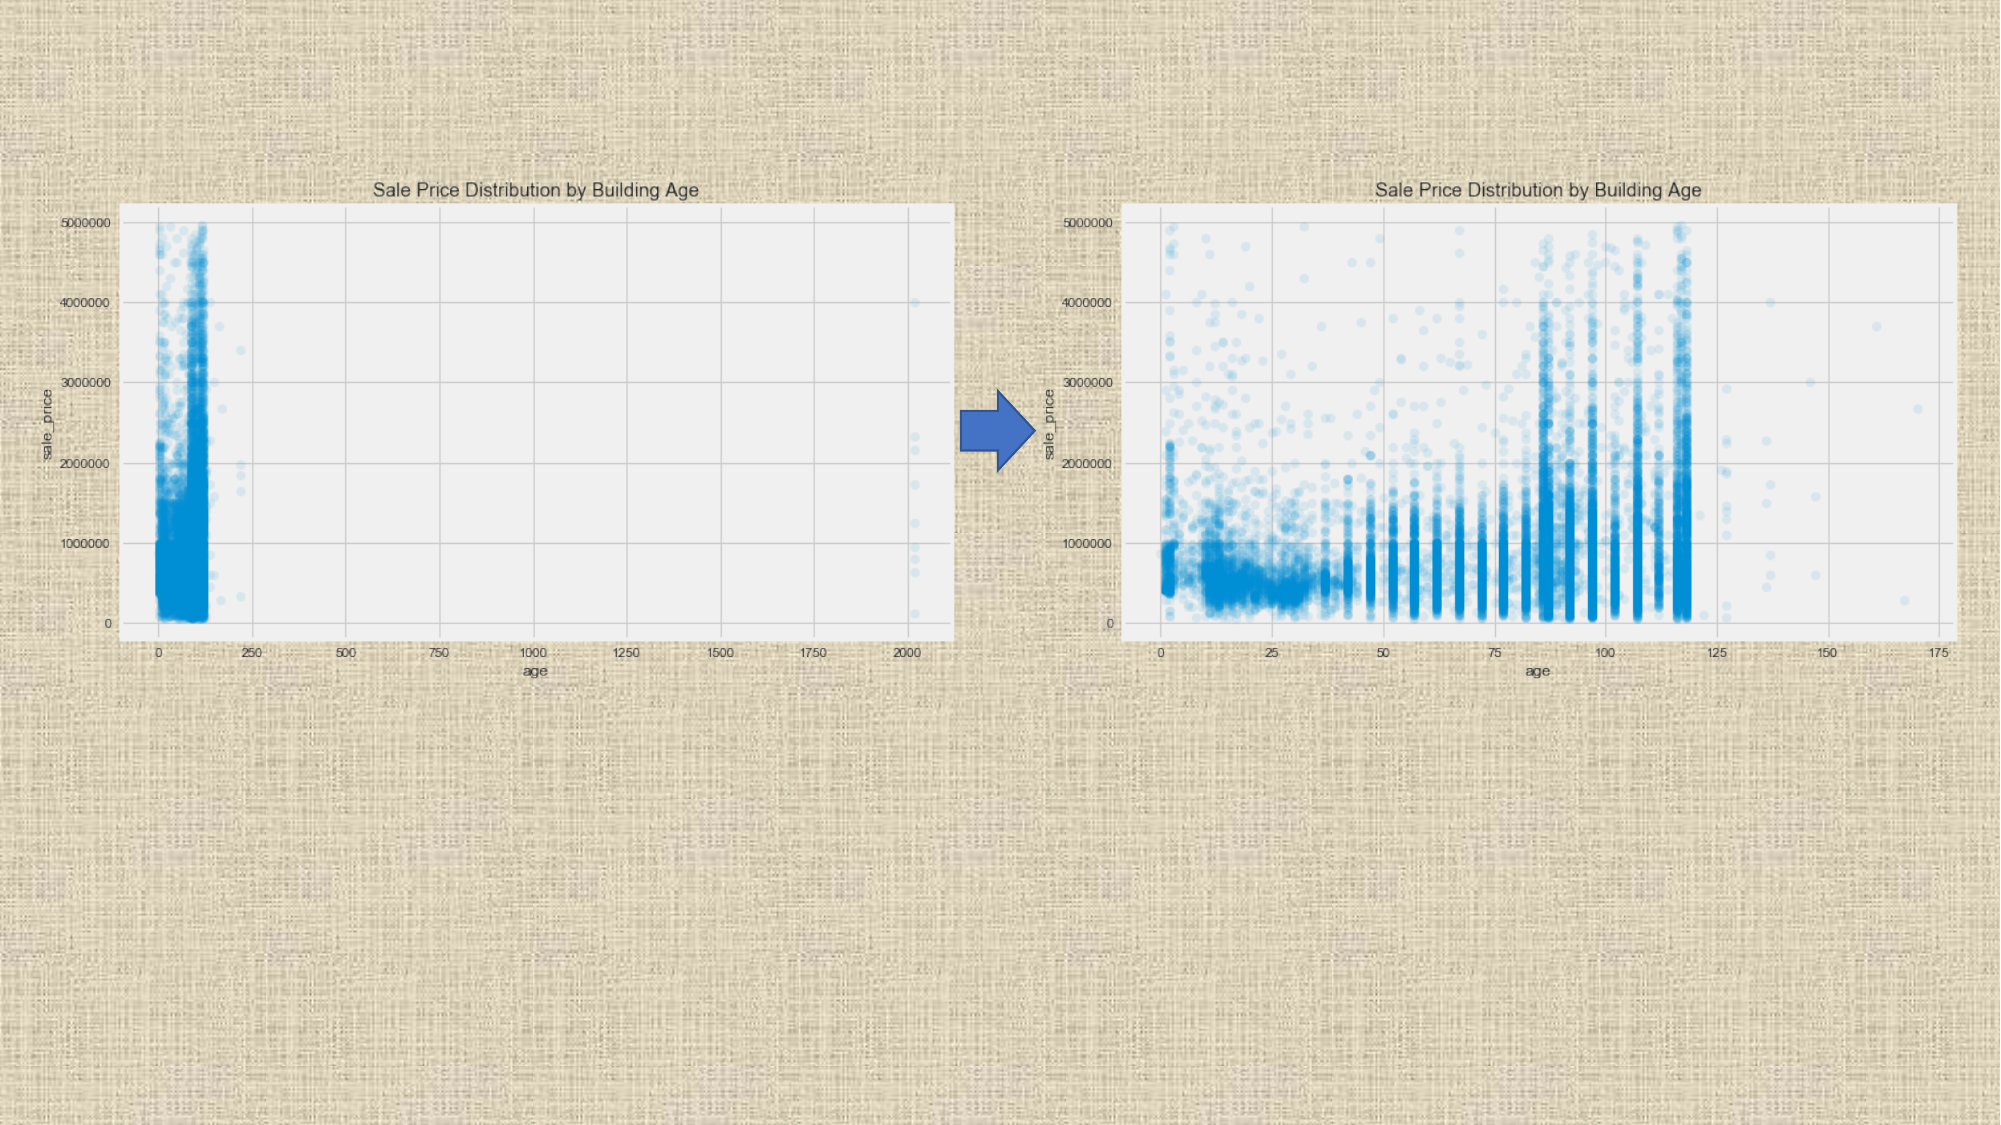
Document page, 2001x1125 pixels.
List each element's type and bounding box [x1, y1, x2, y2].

picture [0, 0, 2000, 1125]
text_box [961, 388, 1034, 474]
